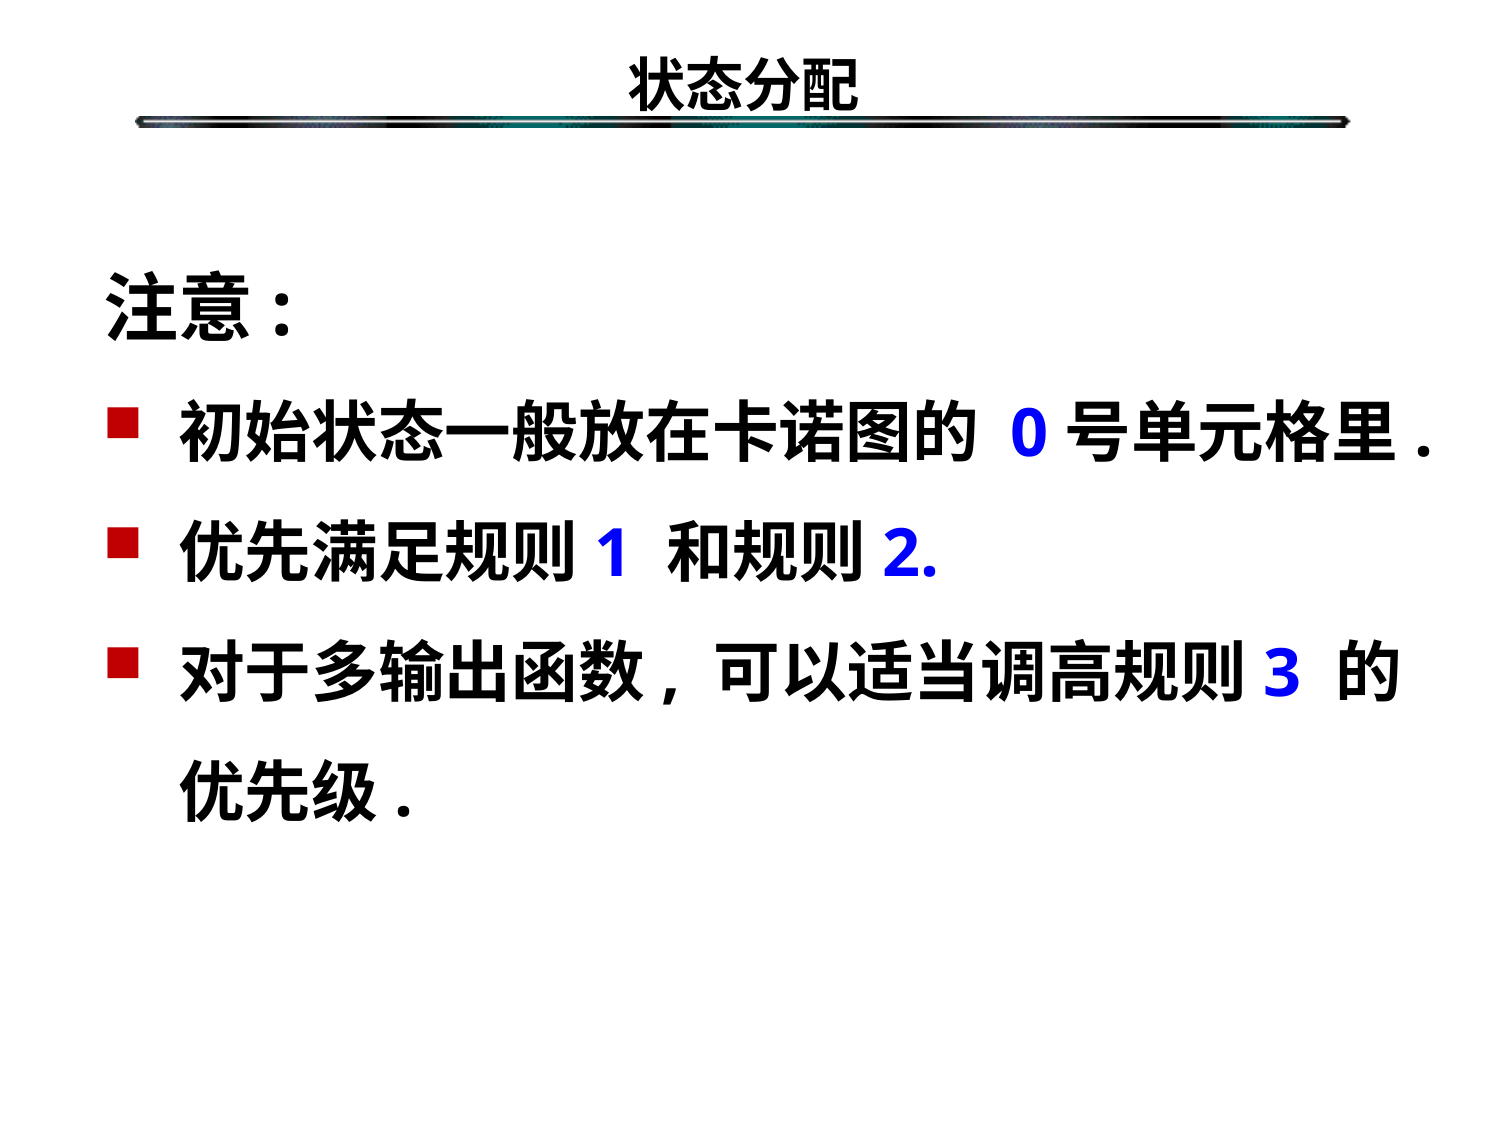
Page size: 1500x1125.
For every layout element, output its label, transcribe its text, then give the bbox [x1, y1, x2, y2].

picture [135, 115, 1353, 128]
text_box 状态分配 [0, 40, 1500, 126]
text_box 注意: 初始状态一般放在卡诺图的 0号单元格里. 优先满足规则1 和规则2. 对于多输出函数, 可以适当调高规则3 的优先级. [88, 207, 1459, 838]
